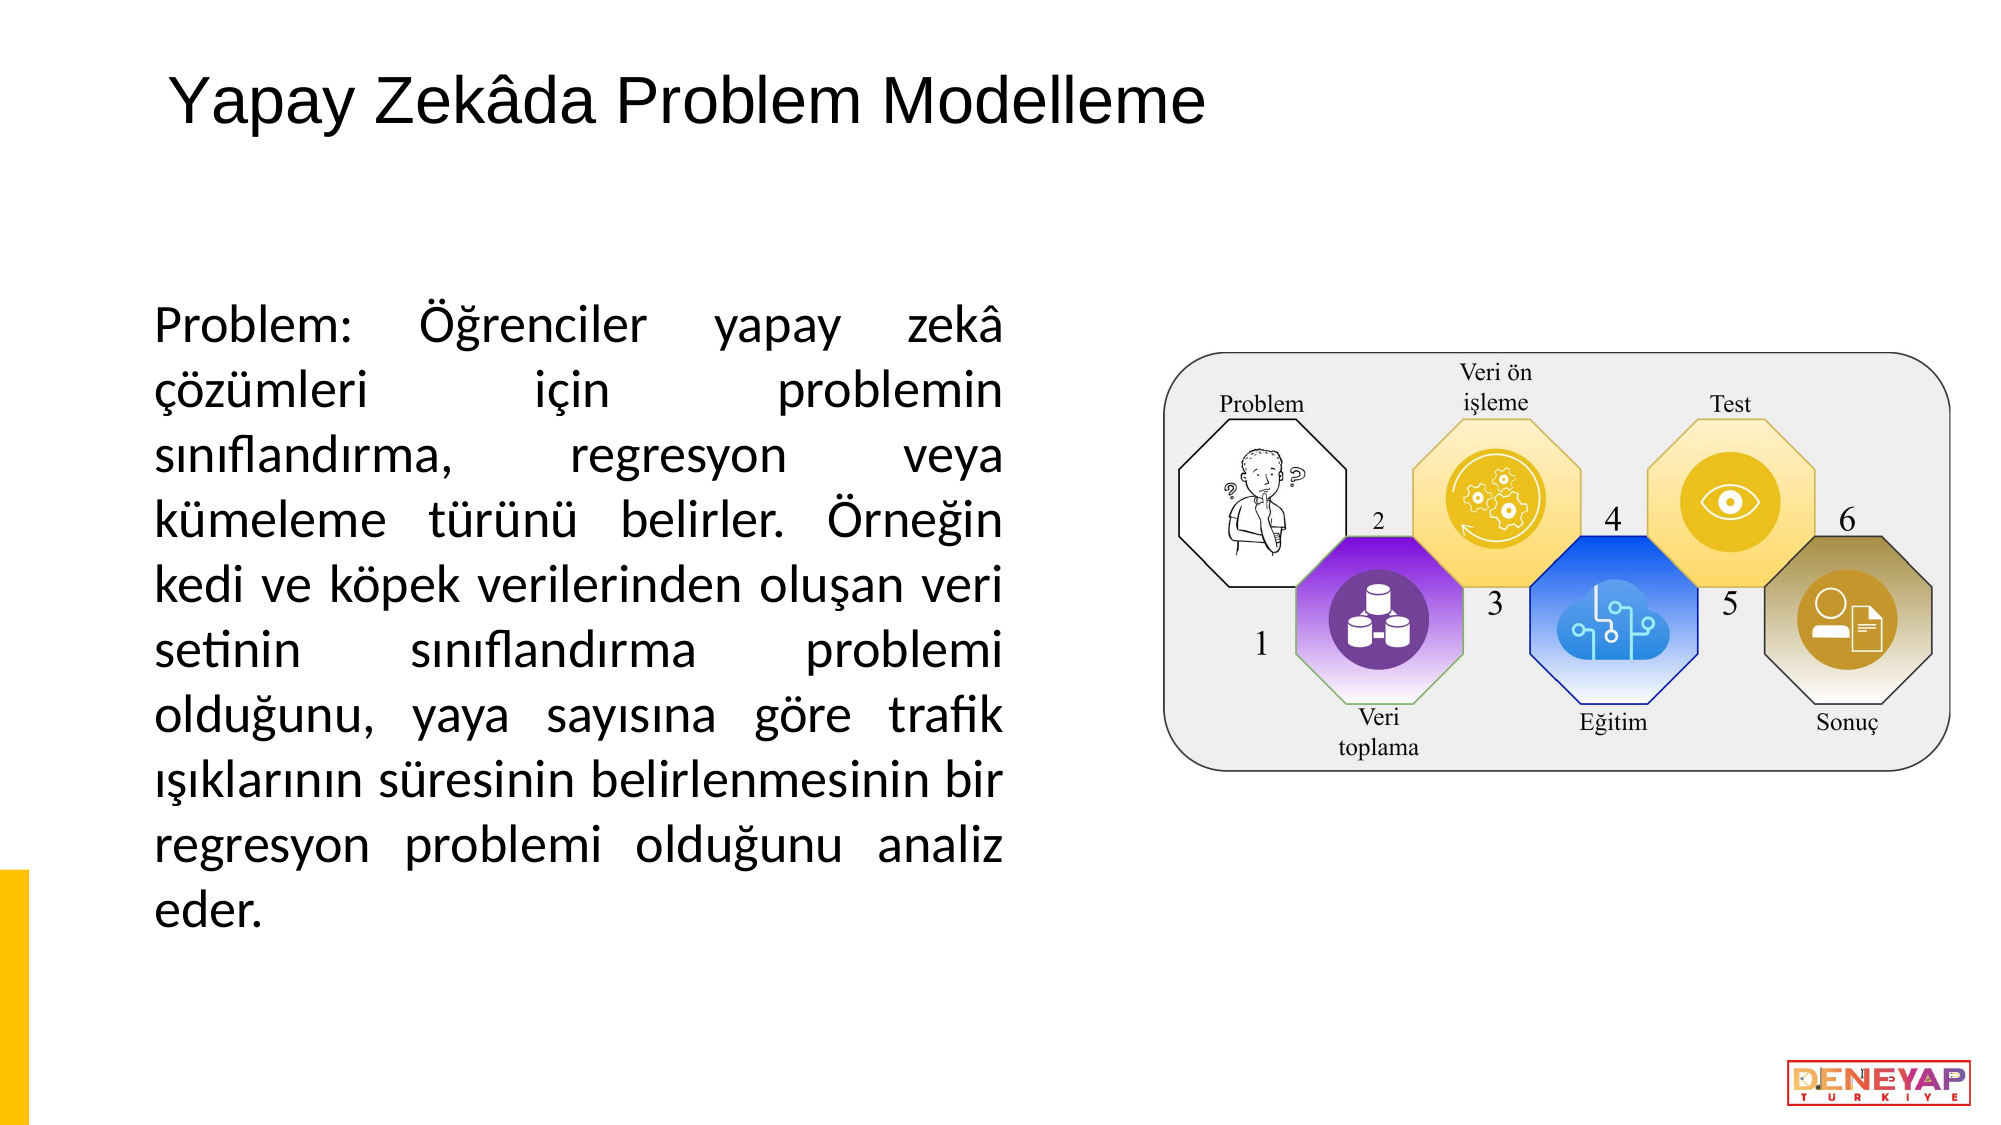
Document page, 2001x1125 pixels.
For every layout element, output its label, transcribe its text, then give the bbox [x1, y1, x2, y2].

text_box Yapay Zekâda Problem Modelleme [0, 49, 1375, 145]
picture [1787, 1059, 1971, 1106]
picture [1162, 351, 1951, 774]
text_box [0, 869, 29, 1125]
text_box Problem: Öğrenciler yapay zekâ çözümleri için problemin sınıflandırma, regresyon veya kümeleme türünü belirler. Örneğin kedi ve köpek verilerinden oluşan veri setinin sınıflandırma problemi olduğunu, yaya sayısına göre trafik ışıklarının süresinin belirlenmesinin bir regresyon problemi olduğunu analiz eder. [139, 281, 1021, 946]
